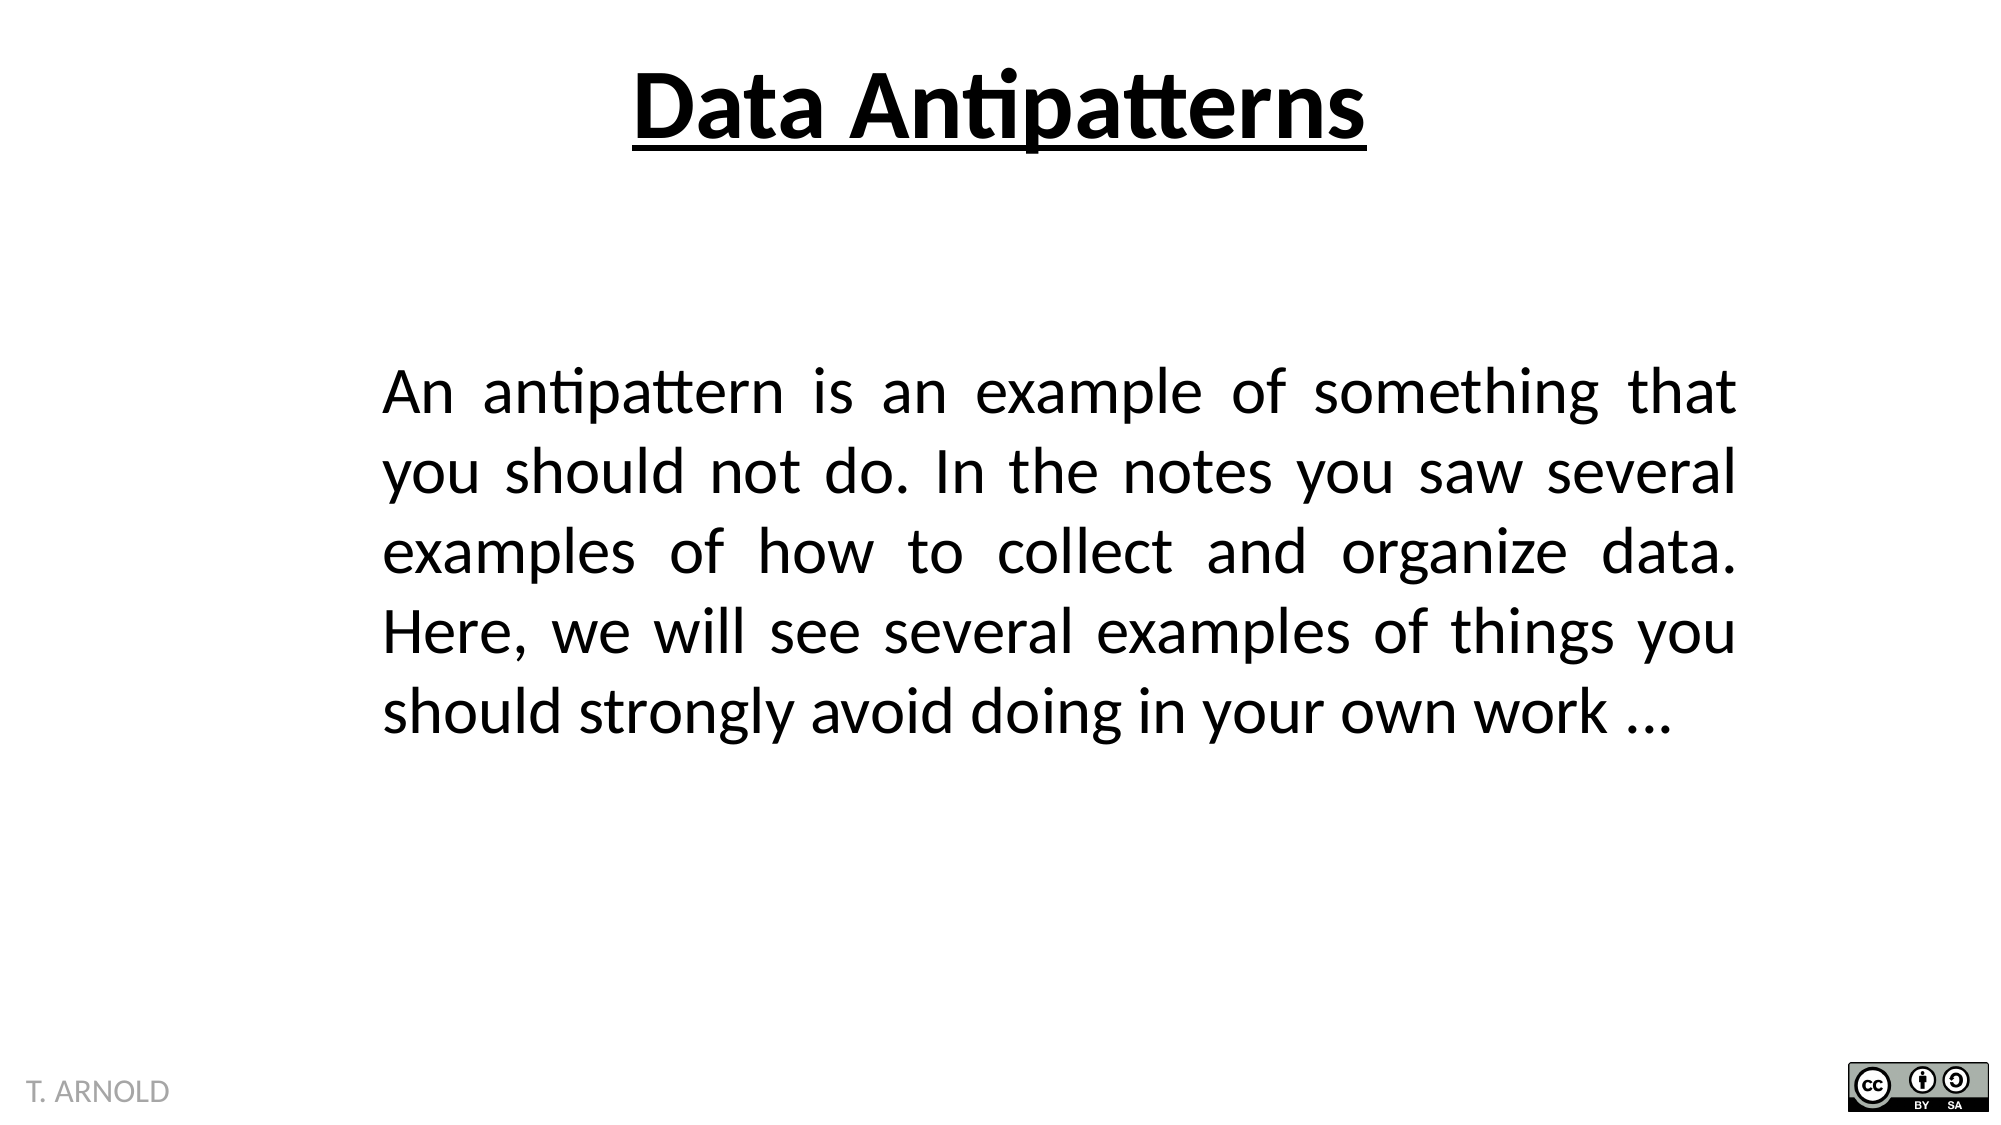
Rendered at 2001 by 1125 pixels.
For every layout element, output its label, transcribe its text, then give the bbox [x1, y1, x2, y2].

text_box T. ARNOLD [11, 1062, 673, 1117]
picture [1848, 1062, 1989, 1112]
text_box An antipattern is an example of something that you should not do. In the notes you saw several examples of how to collect and organize data. Here, we will see several examples of things you should strongly avoid doing in your own work ... [367, 339, 1754, 754]
text_box Data Antipatterns [395, 30, 1605, 166]
